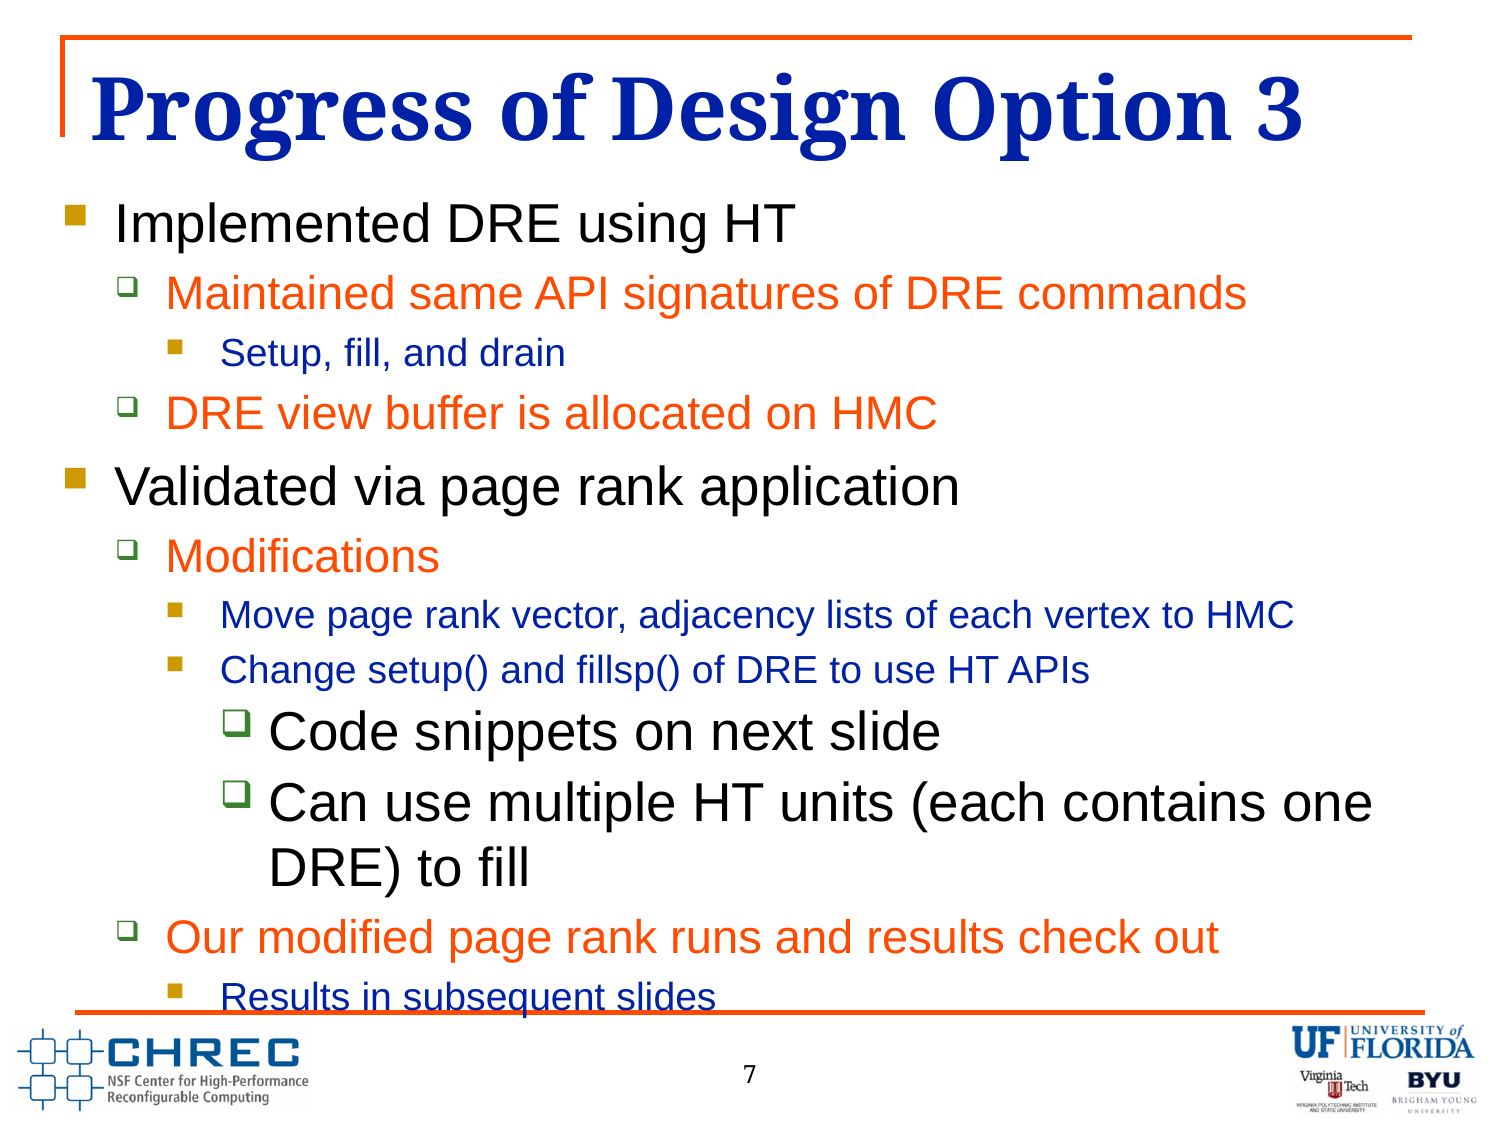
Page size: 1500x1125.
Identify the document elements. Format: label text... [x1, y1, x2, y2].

picture [12, 1026, 313, 1112]
slide_number 7 [599, 1026, 901, 1101]
text_box Implemented DRE using HT Maintained same API signatures of DRE commands Setup, fill, and drain DRE view buffer is allocated on HMC Validated via page rank application Modifications Move page rank vector, adjacency lists of each vertex to HMC Change setup() and fillsp() of DRE to use HT APIs Code snippets on next slide Can use multiple HT units (each contains one DRE) to fill Our modified page rank runs and results check out Results in subsequent slides [47, 180, 1425, 1026]
picture [1287, 1021, 1485, 1117]
title Progress of Design Option 3 [74, 45, 1426, 201]
